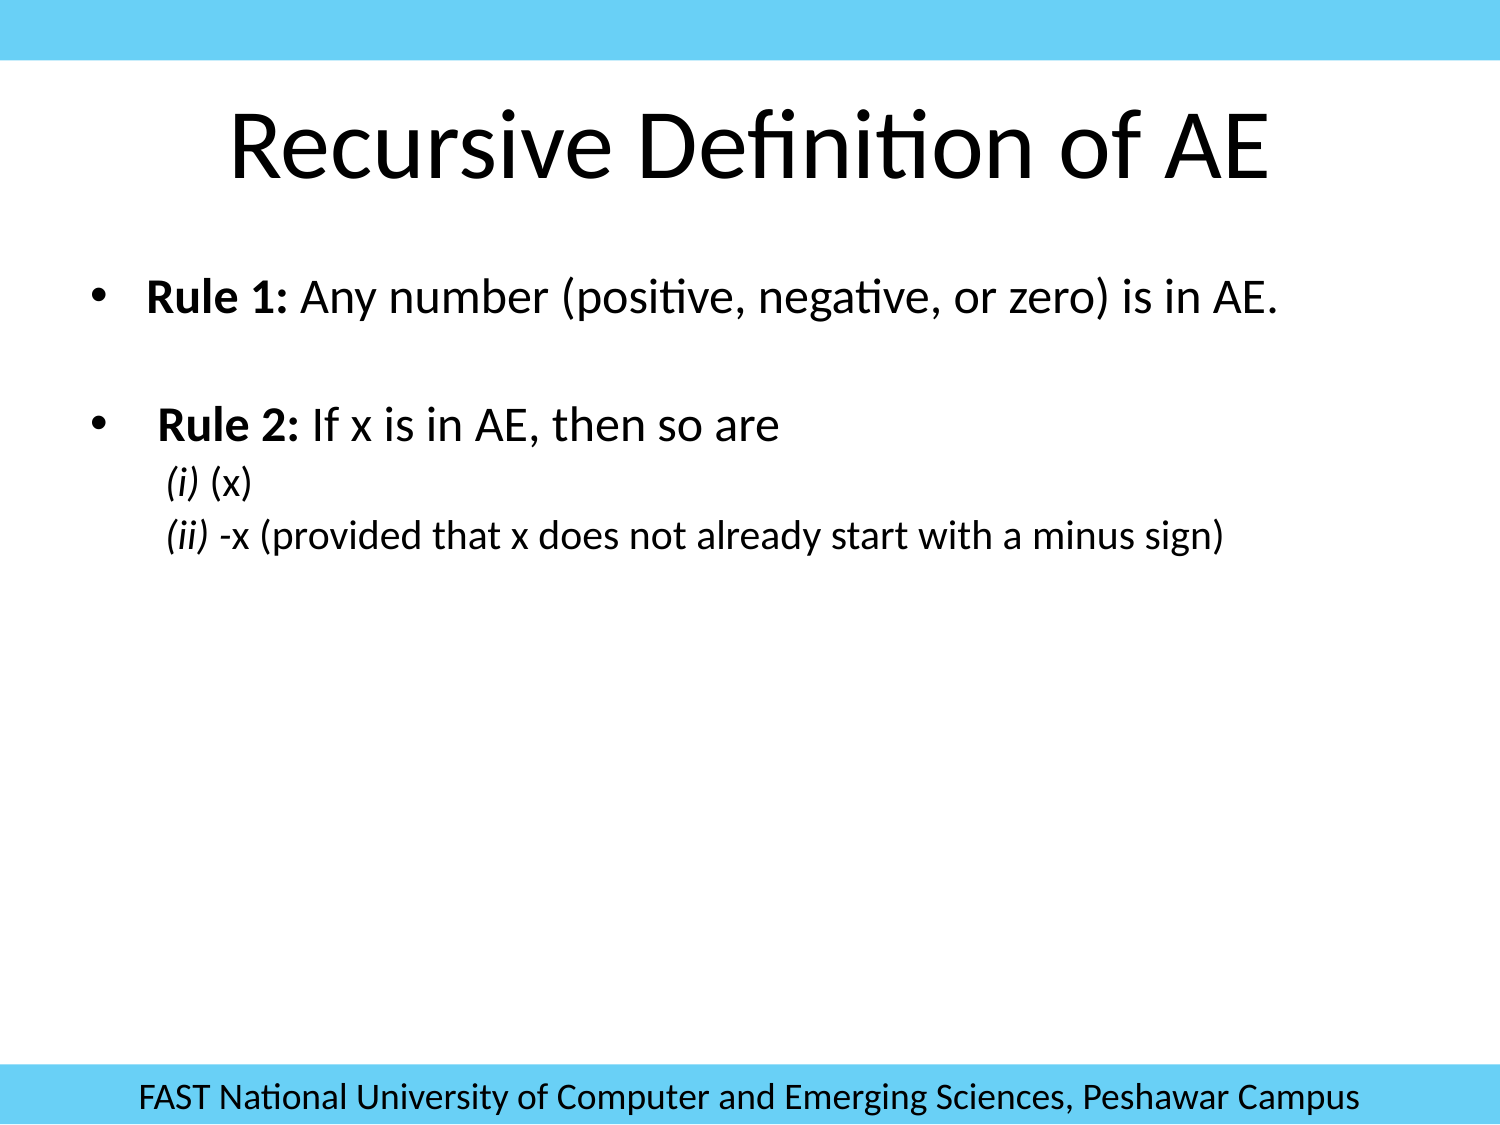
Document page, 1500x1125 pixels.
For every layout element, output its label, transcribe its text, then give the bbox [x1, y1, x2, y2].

text_box FAST National University of Computer and Emerging Sciences, Peshawar Campus [0, 1064, 1500, 1125]
list Rule 1: Any number (positive, negative, or zero) is in AE. Rule 2: If x is in AE, then so are (i) (x) (ii) -x (provided that x does not already start with a minus sign) [75, 262, 1425, 1005]
title Recursive Definition of AE [75, 61, 1425, 233]
text_box [0, 0, 1500, 61]
